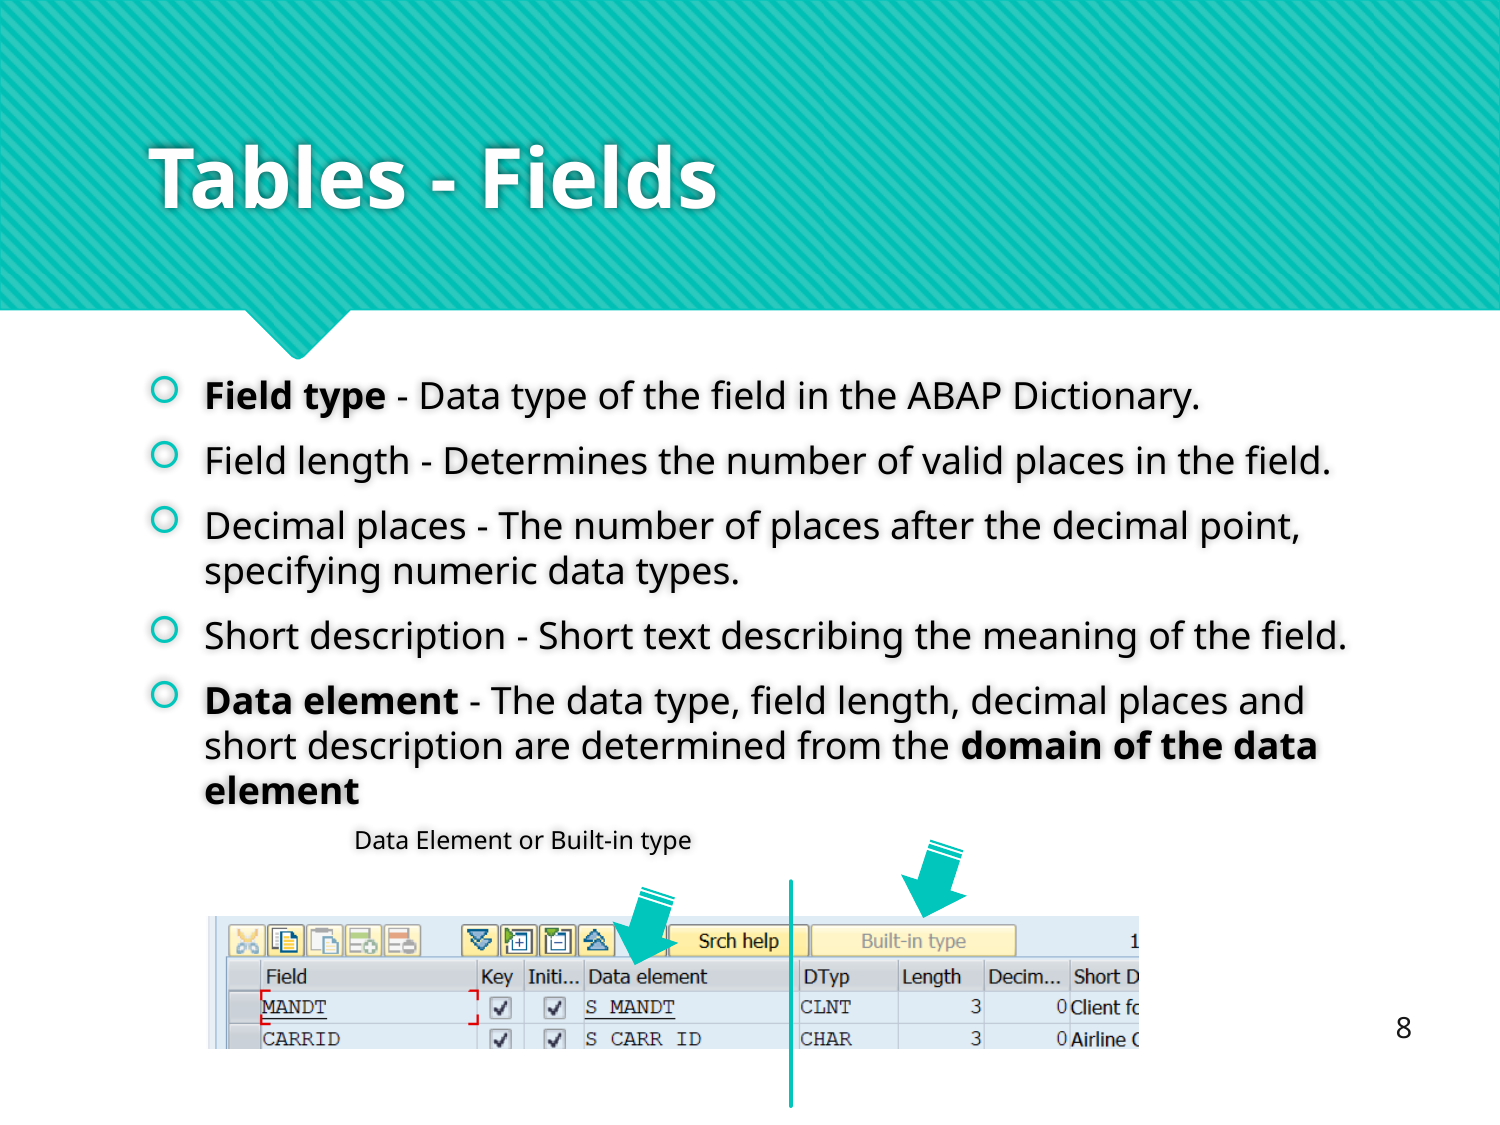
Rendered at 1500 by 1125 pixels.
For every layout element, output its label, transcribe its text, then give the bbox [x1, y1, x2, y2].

list Field type - Data type of the field in the ABAP Dictionary. Field length - Determines the number of valid places in the field. Decimal places - The number of places after the decimal point, specifying numeric data types. Short description - Short text describing the meaning of the field. Data element - The data type, field length, decimal places and short description are determined from the domain of the data element Data Element or Built-in type [132, 364, 1368, 1083]
picture [206, 916, 790, 1049]
title Tables - Fields [132, 73, 1368, 233]
picture [792, 916, 1139, 1049]
text_box [632, 886, 675, 916]
text_box [901, 839, 967, 916]
slide_number 8 [1296, 970, 1428, 1051]
